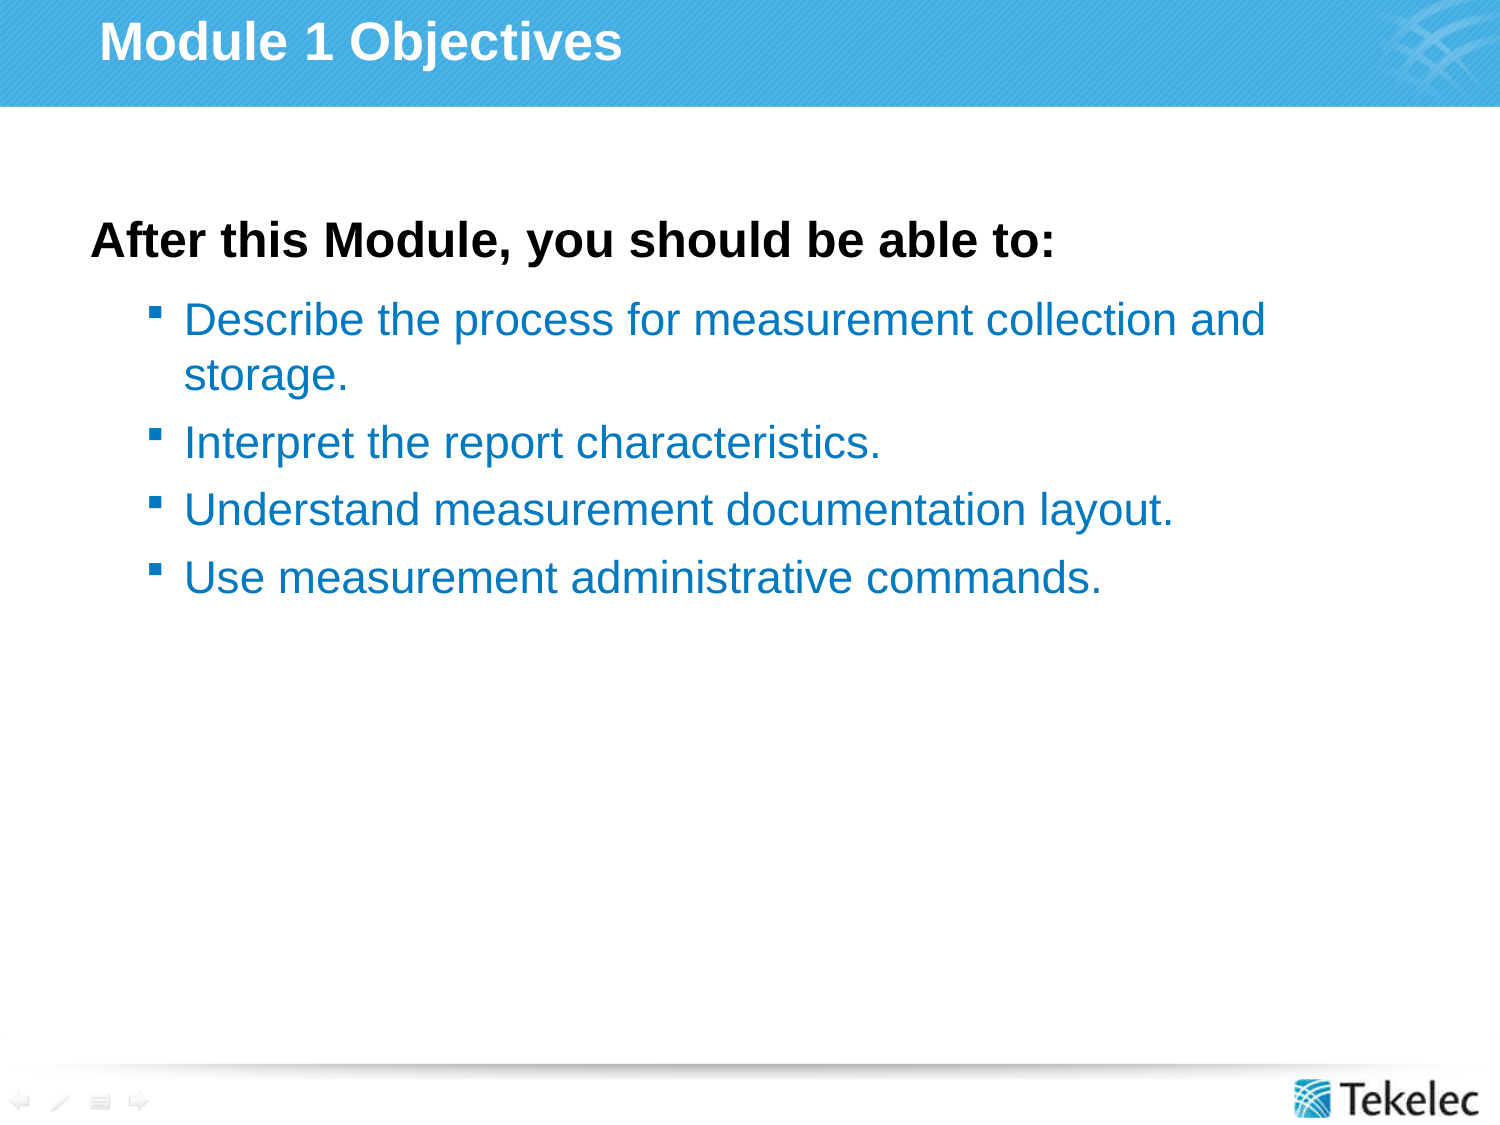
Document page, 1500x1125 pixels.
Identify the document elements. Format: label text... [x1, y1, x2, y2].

list After this Module, you should be able to: Describe the process for measurement collection and storage. Interpret the report characteristics. Understand measurement documentation layout. Use measurement administrative commands. [75, 200, 1425, 943]
picture [0, 0, 1500, 1125]
title Module 1 Objectives [84, 0, 1493, 149]
